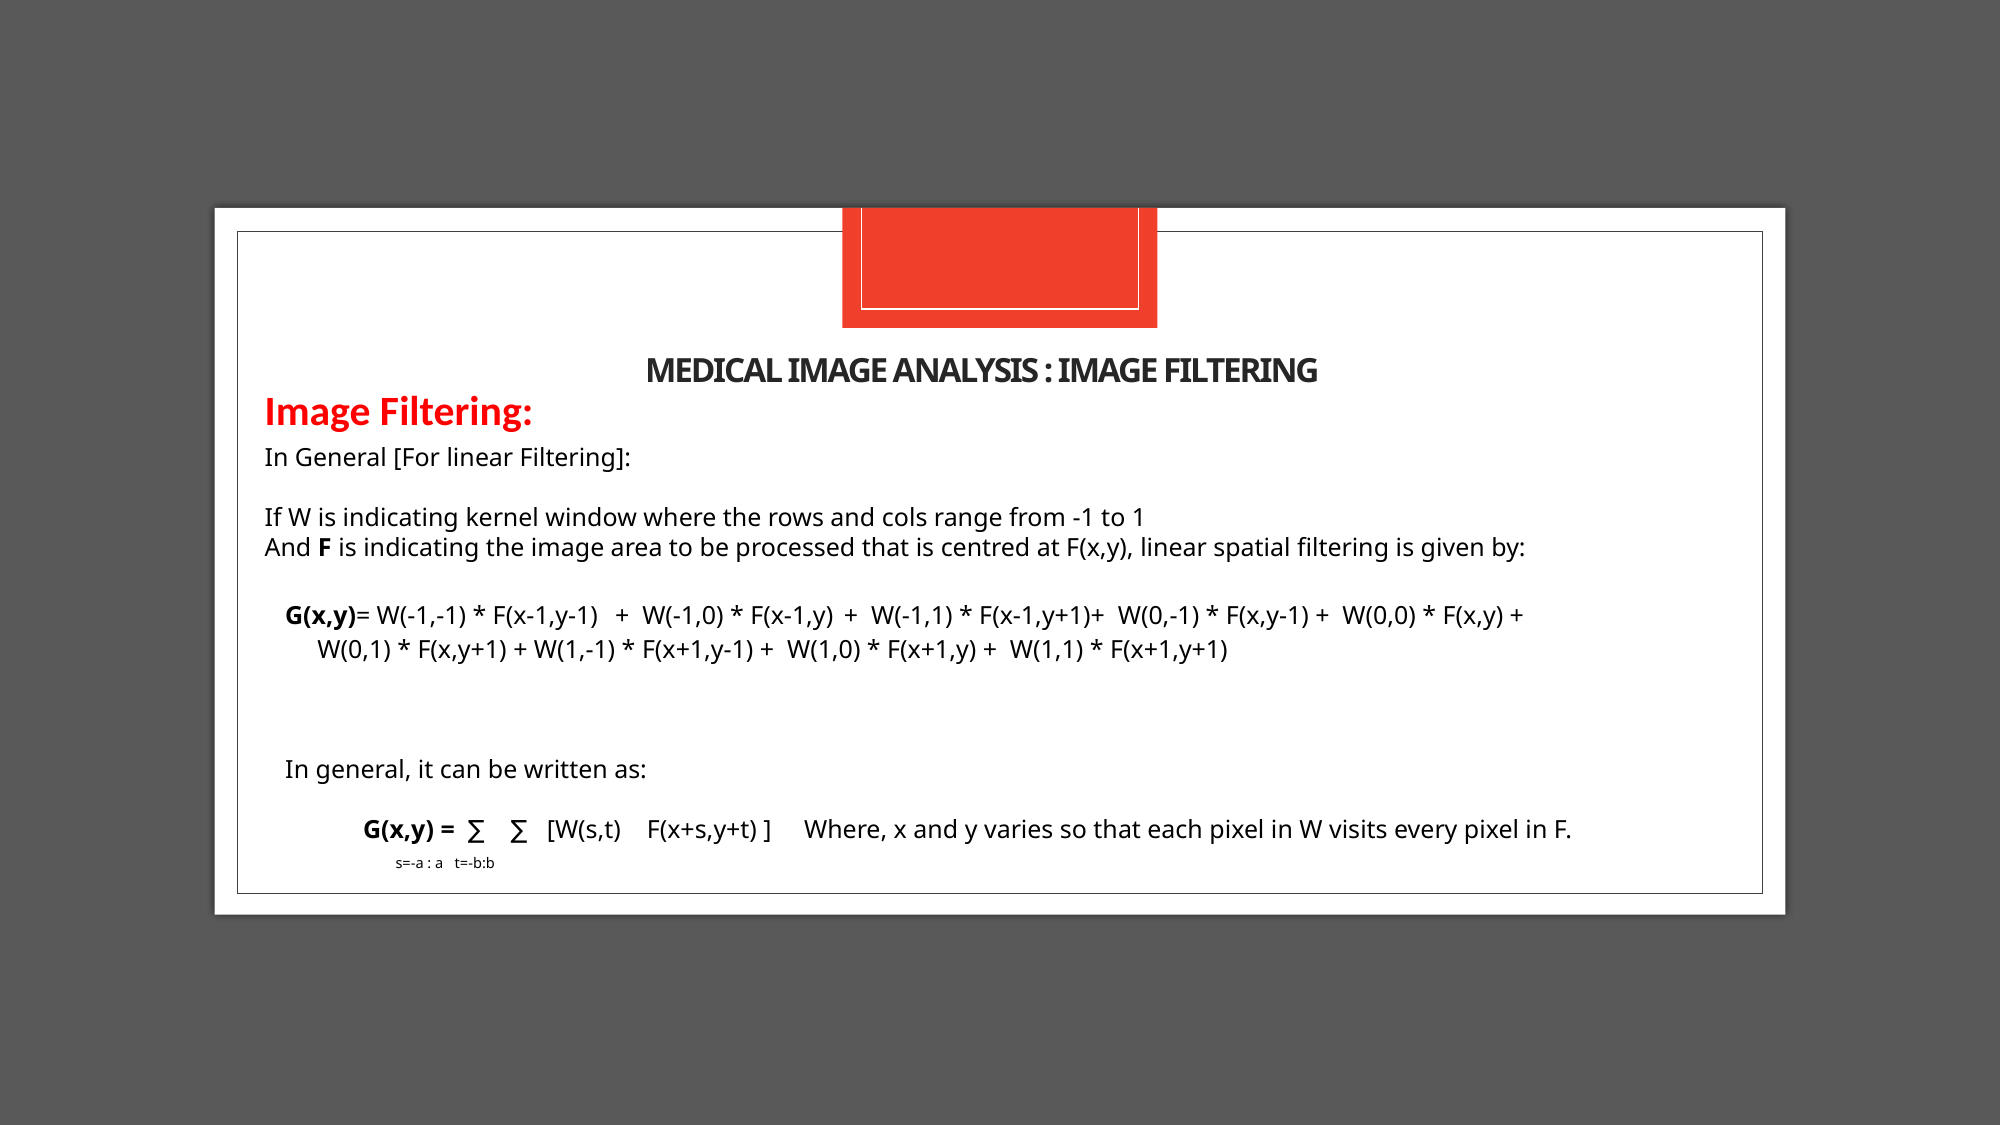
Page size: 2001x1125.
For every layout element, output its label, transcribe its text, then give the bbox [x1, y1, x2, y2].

text_box G(x,y)= W(-1,-1) * F(x-1,y-1) + W(-1,0) * F(x-1,y) + W(-1,1) * F(x-1,y+1)+ W(0,-1) * F(x,y-1) + W(0,0) * F(x,y) + W(0,1) * F(x,y+1) + W(1,-1) * F(x+1,y-1) + W(1,0) * F(x+1,y) + W(1,1) * F(x+1,y+1) In general, it can be written as: G(x,y) = ∑ ∑ [W(s,t) F(x+s,y+t) ] Where, x and y varies so that each pixel in W visits every pixel in F. s=-a : a t=-b:b [270, 592, 2000, 941]
text_box Image Filtering: [249, 372, 1250, 434]
text_box In General [For linear Filtering]: If W is indicating kernel window where the rows and cols range from -1 to 1 And F is indicating the image area to be processed that is centred at F(x,y), linear spatial filtering is given by: [249, 434, 1617, 569]
title Medical image analysis : image filtering [249, 335, 1716, 411]
